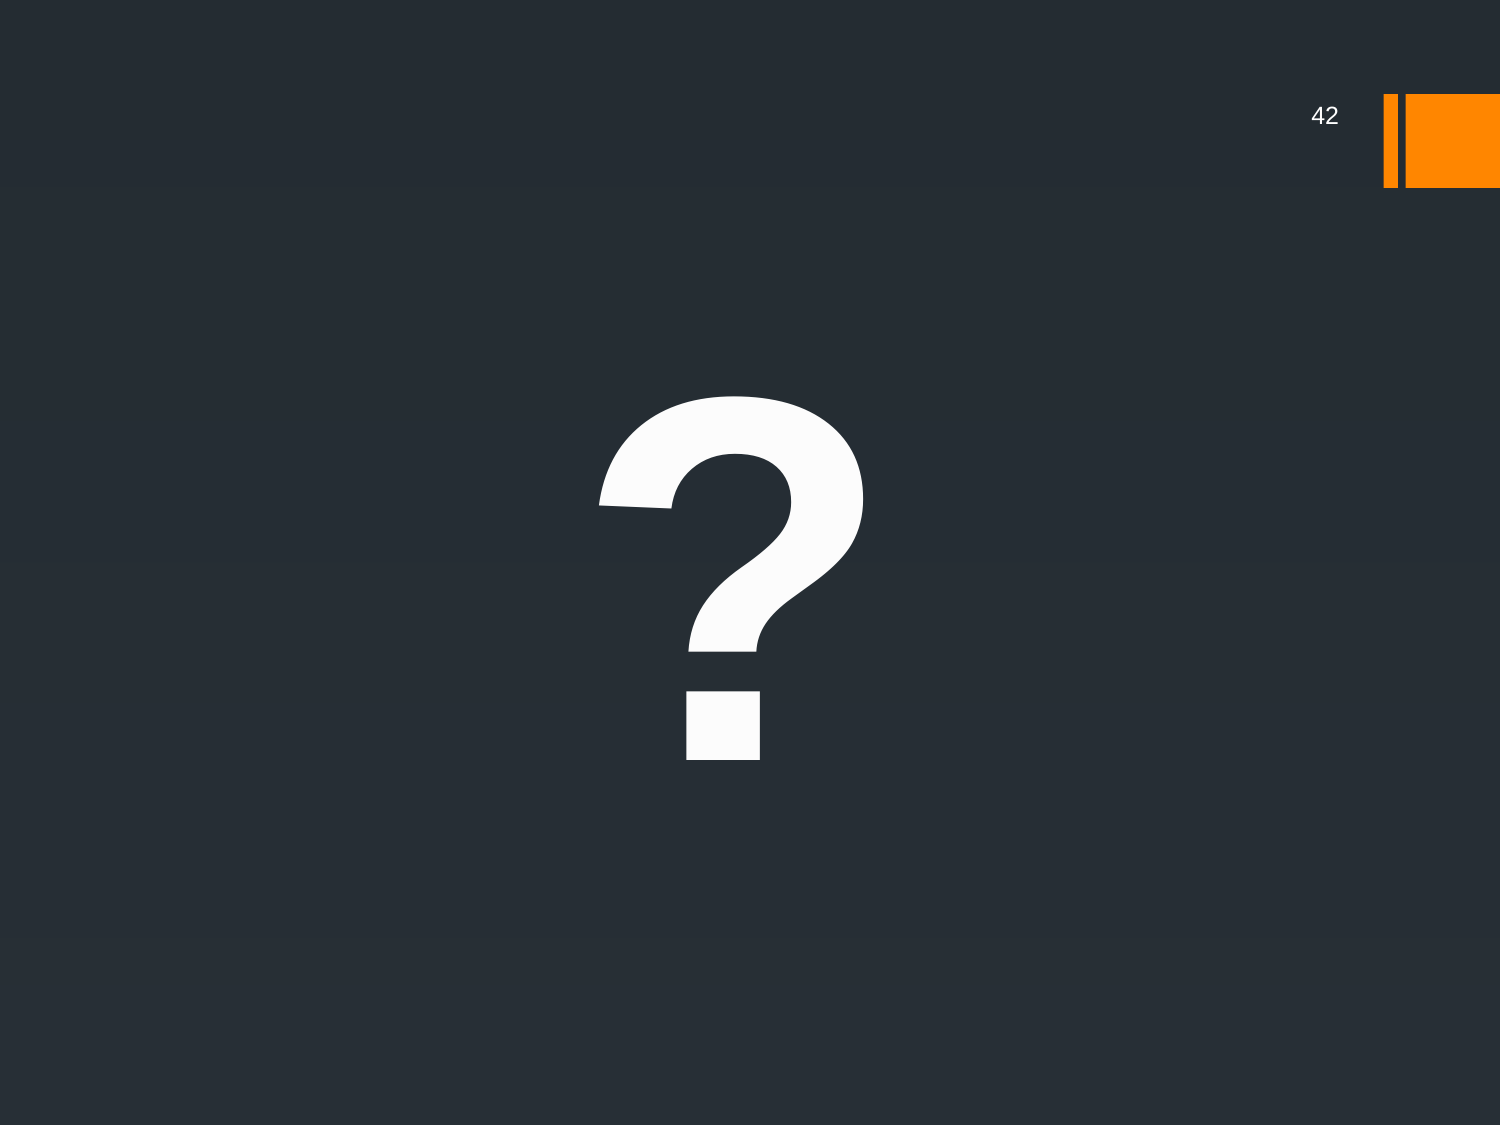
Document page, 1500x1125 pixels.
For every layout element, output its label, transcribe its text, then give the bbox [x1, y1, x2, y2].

text_box ? [509, 232, 961, 873]
slide_number 42 [1199, 90, 1355, 140]
